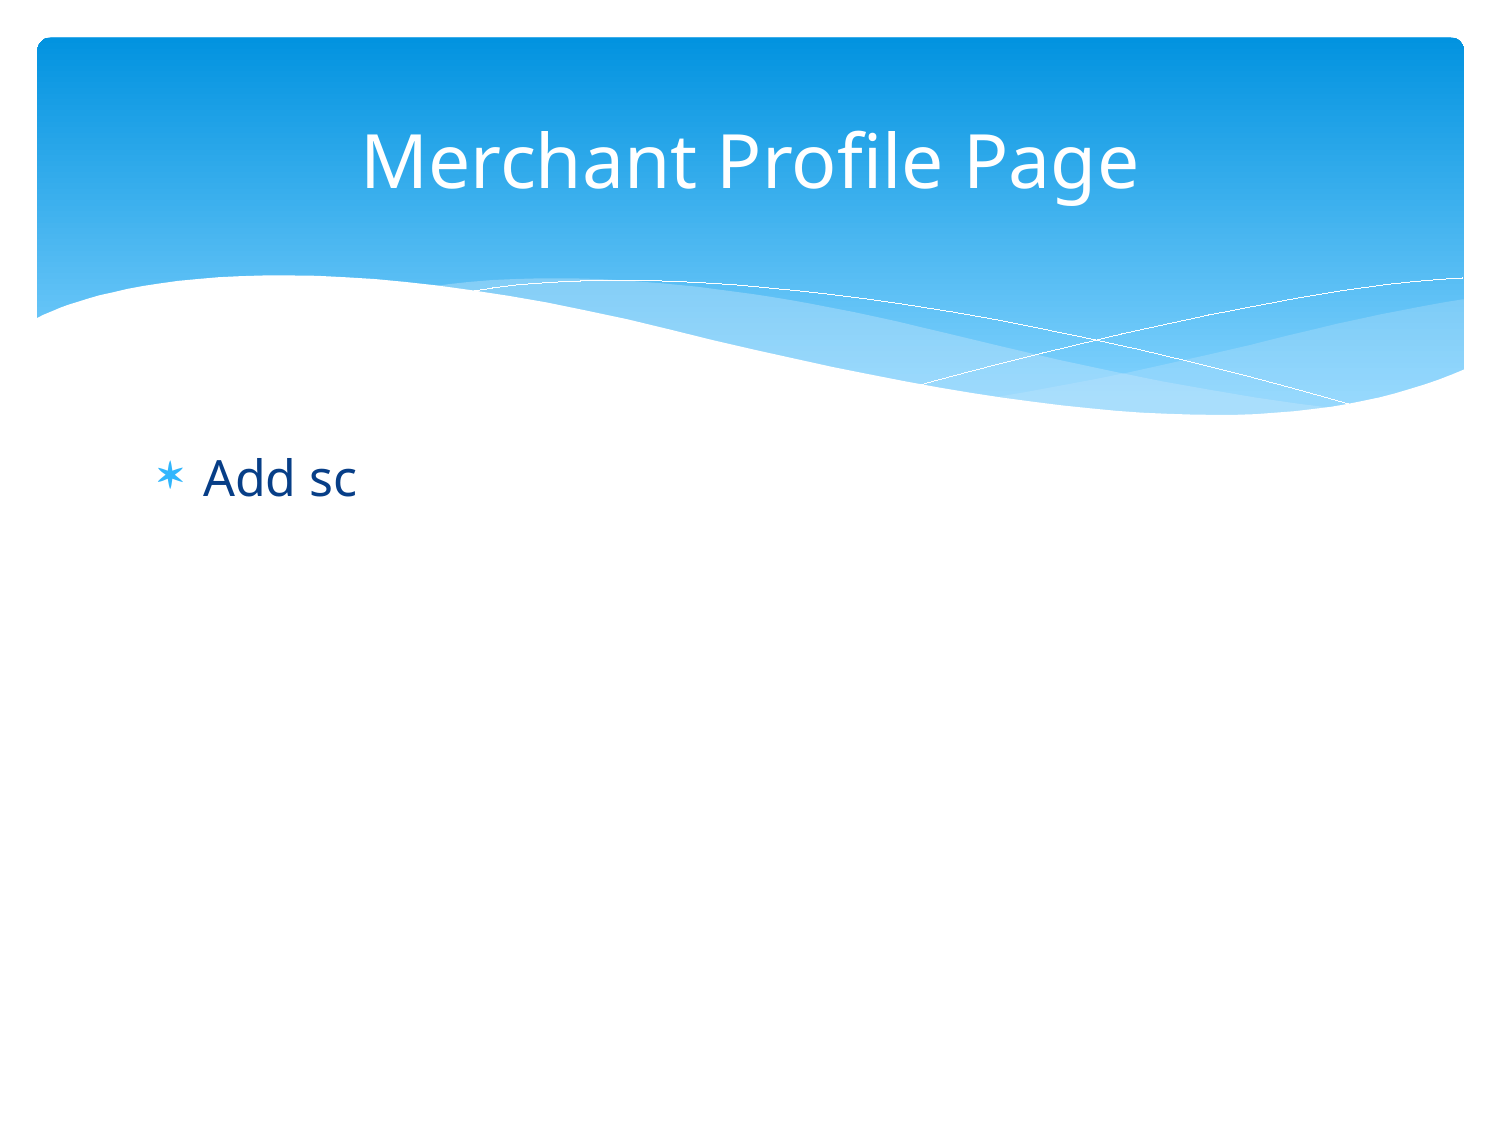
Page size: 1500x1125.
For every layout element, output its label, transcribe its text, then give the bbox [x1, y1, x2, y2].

list Add sc [143, 438, 1359, 1005]
title Merchant Profile Page [75, 55, 1425, 261]
